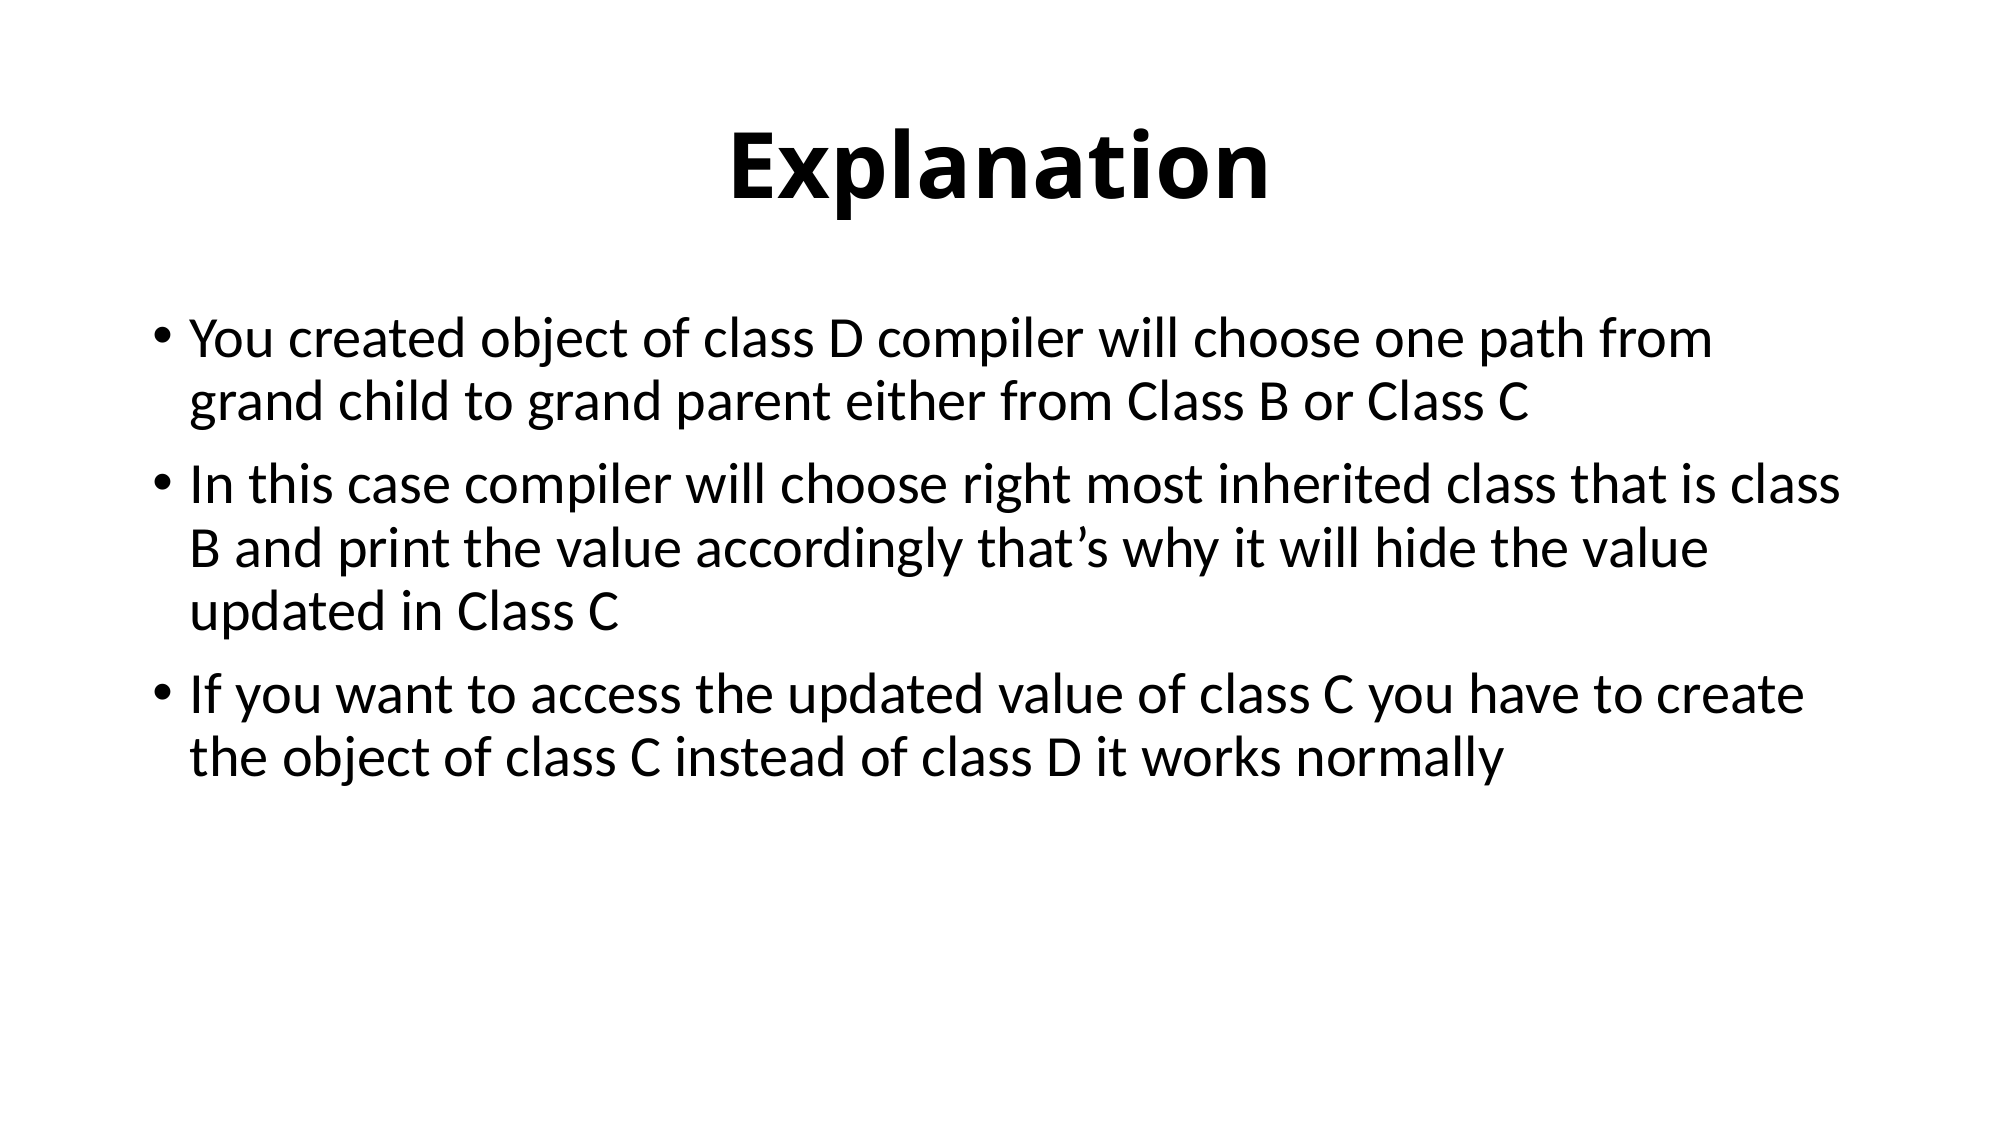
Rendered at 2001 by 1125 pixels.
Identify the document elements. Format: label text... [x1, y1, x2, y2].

list You created object of class D compiler will choose one path from grand child to grand parent either from Class B or Class C In this case compiler will choose right most inherited class that is class B and print the value accordingly that’s why it will hide the value updated in Class C If you want to access the updated value of class C you have to create the object of class C instead of class D it works normally [137, 299, 1863, 1014]
title Explanation [137, 59, 1863, 278]
